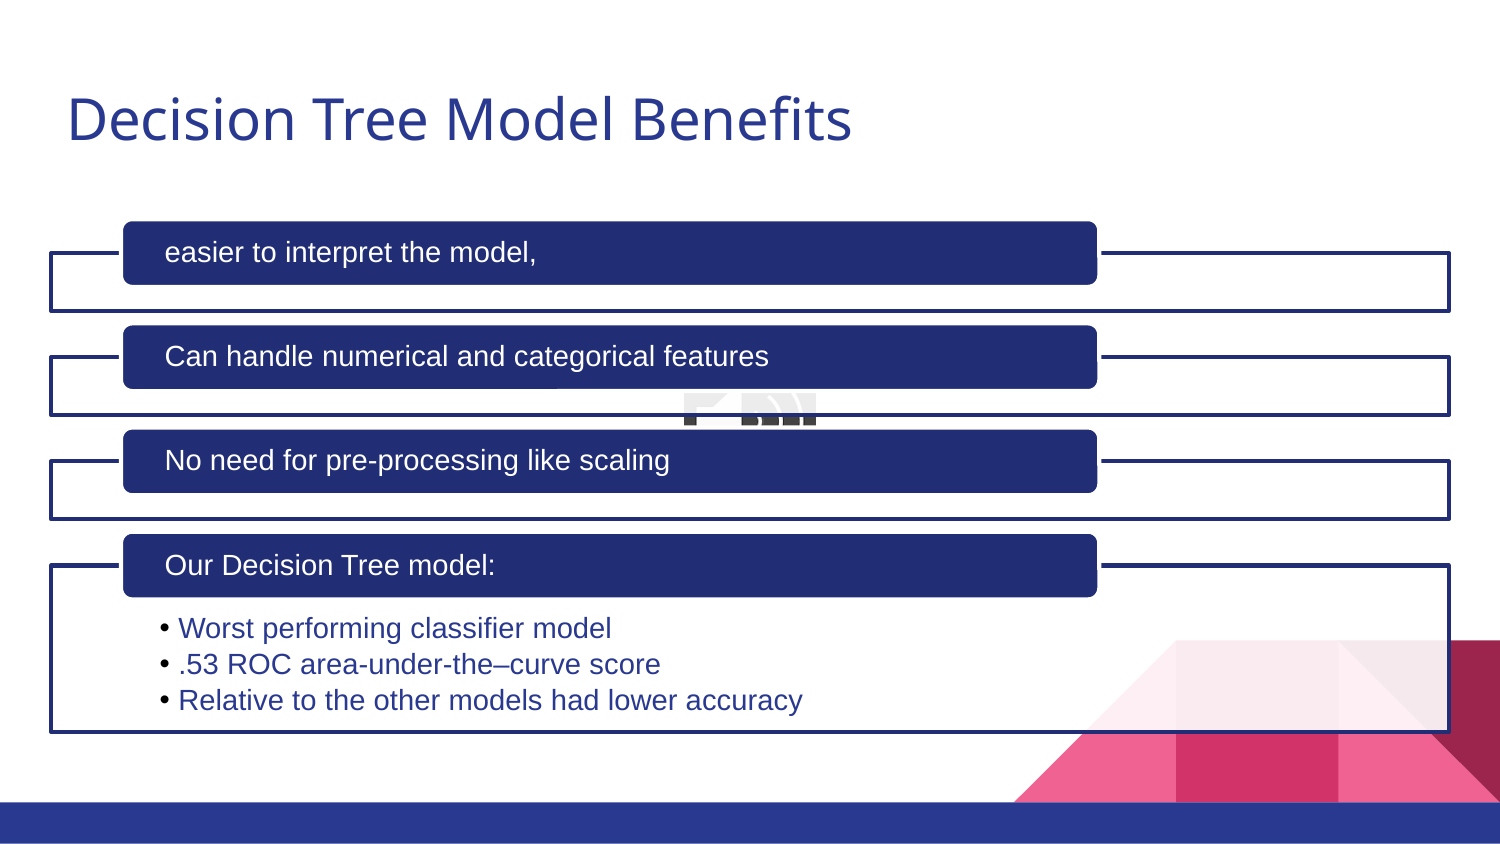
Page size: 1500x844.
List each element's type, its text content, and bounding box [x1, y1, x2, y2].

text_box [50, 201, 1450, 750]
title Decision Tree Model Benefits [51, 67, 1449, 167]
